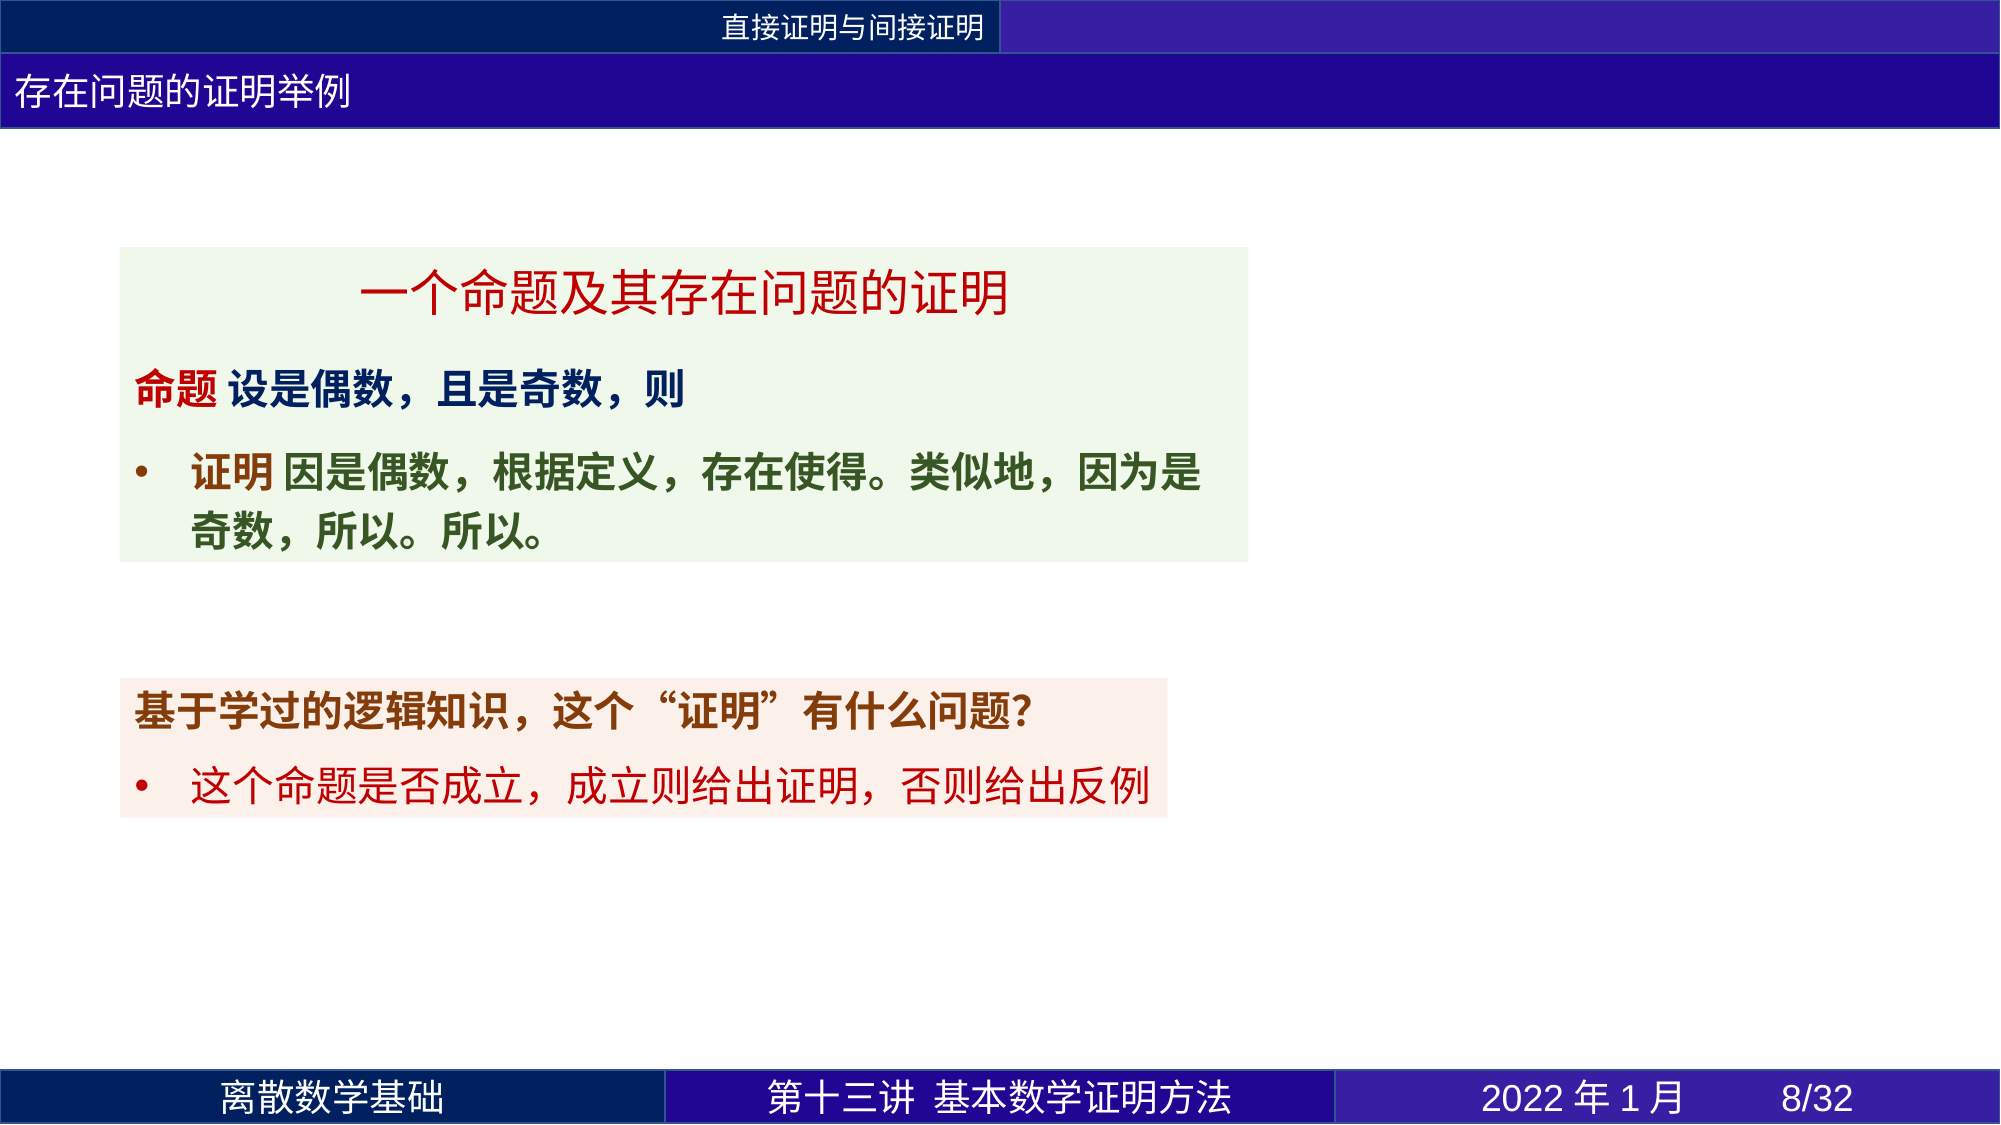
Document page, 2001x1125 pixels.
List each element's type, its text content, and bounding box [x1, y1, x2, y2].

text_box 2022年1月 8/32 [1334, 1069, 2000, 1124]
text_box 离散数学基础 [0, 1069, 664, 1124]
text_box [999, 0, 2000, 52]
text_box 基于学过的逻辑知识，这个“证明”有什么问题？ 这个命题是否成立，成立则给出证明，否则给出反例 [119, 677, 1168, 818]
text_box 第十三讲 基本数学证明方法 [664, 1069, 1334, 1124]
text_box 存在问题的证明举例 [0, 52, 2000, 129]
text_box 直接证明与间接证明 [0, 0, 999, 52]
